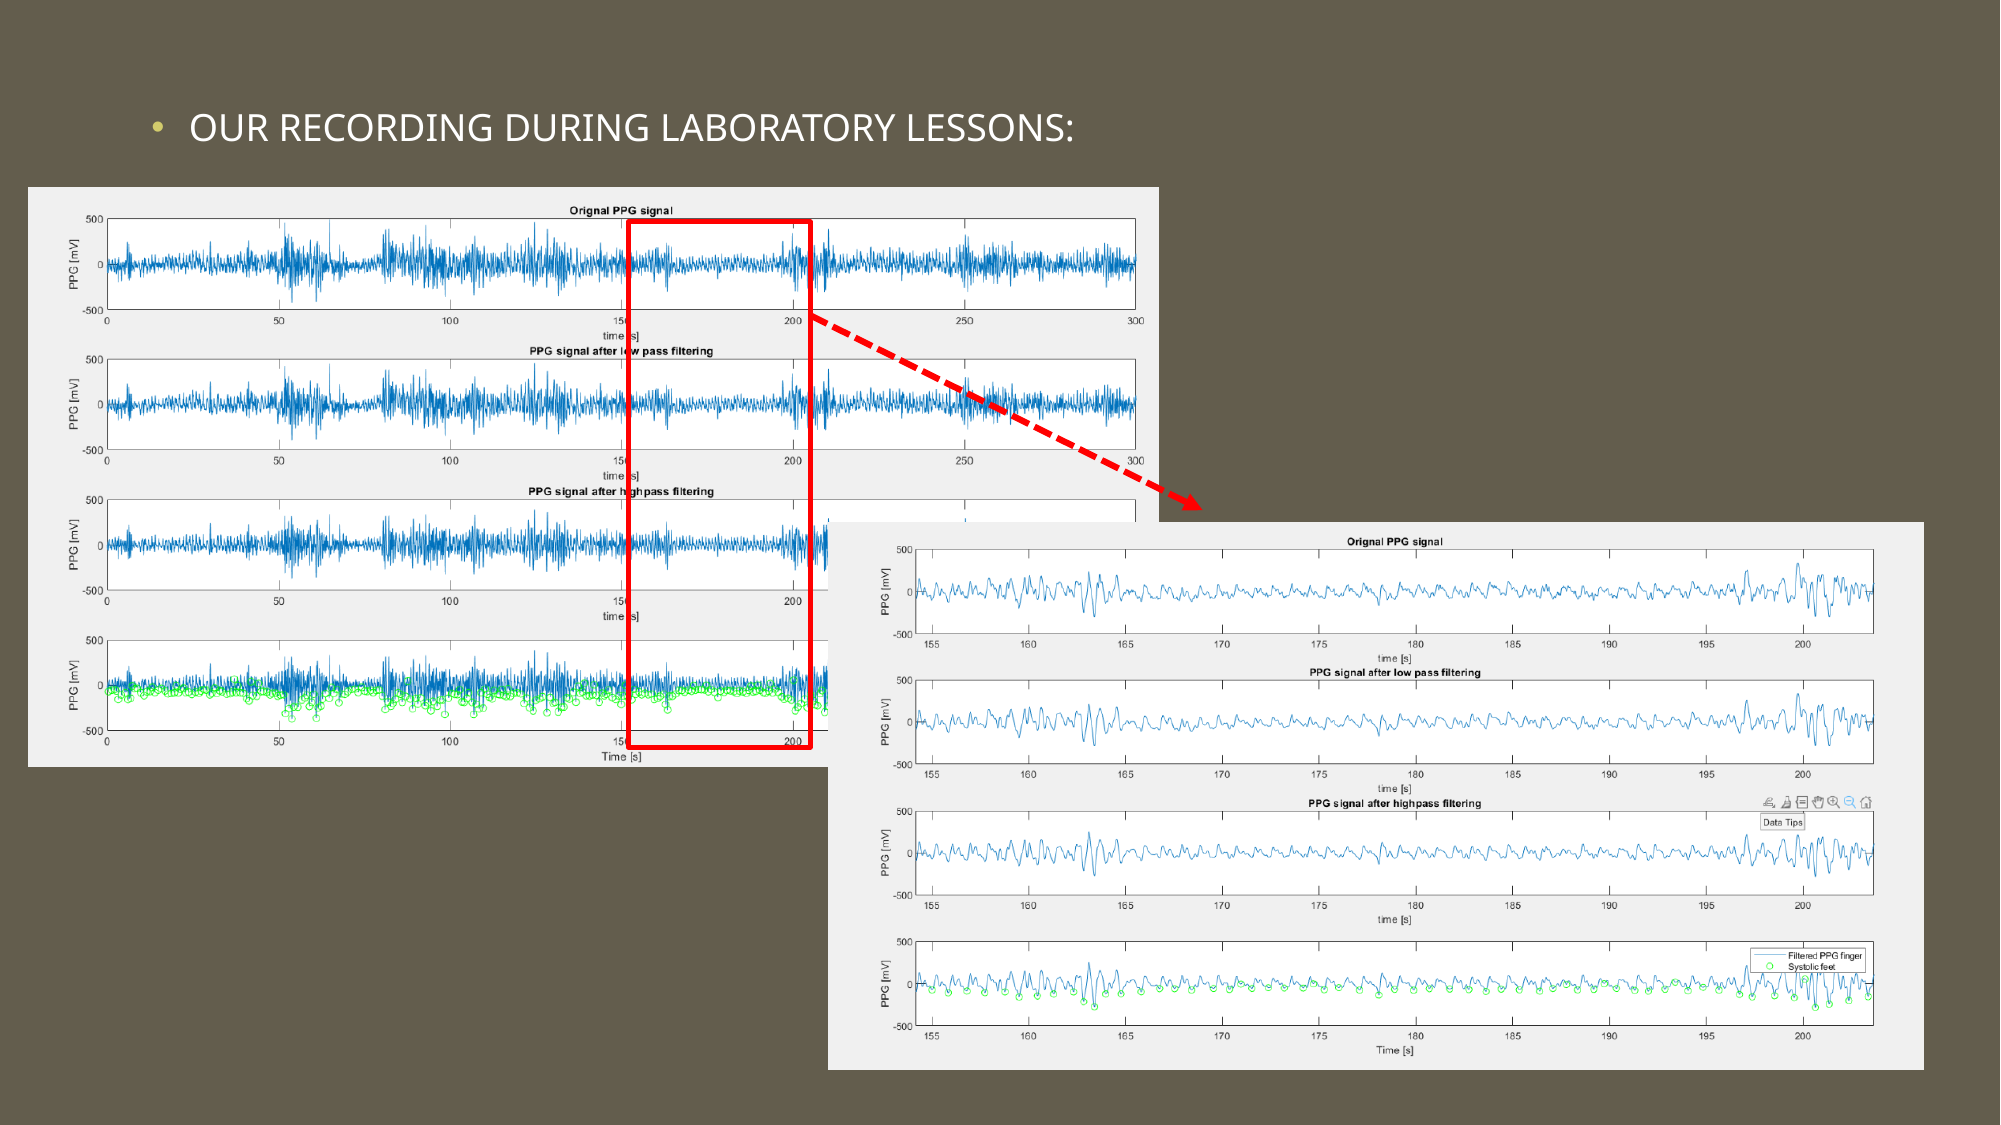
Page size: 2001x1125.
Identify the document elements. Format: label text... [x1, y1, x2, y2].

picture [27, 187, 1924, 1070]
list OUR RECORDING DURING LABORATORY LESSONS: [136, 96, 1405, 522]
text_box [810, 315, 1203, 511]
